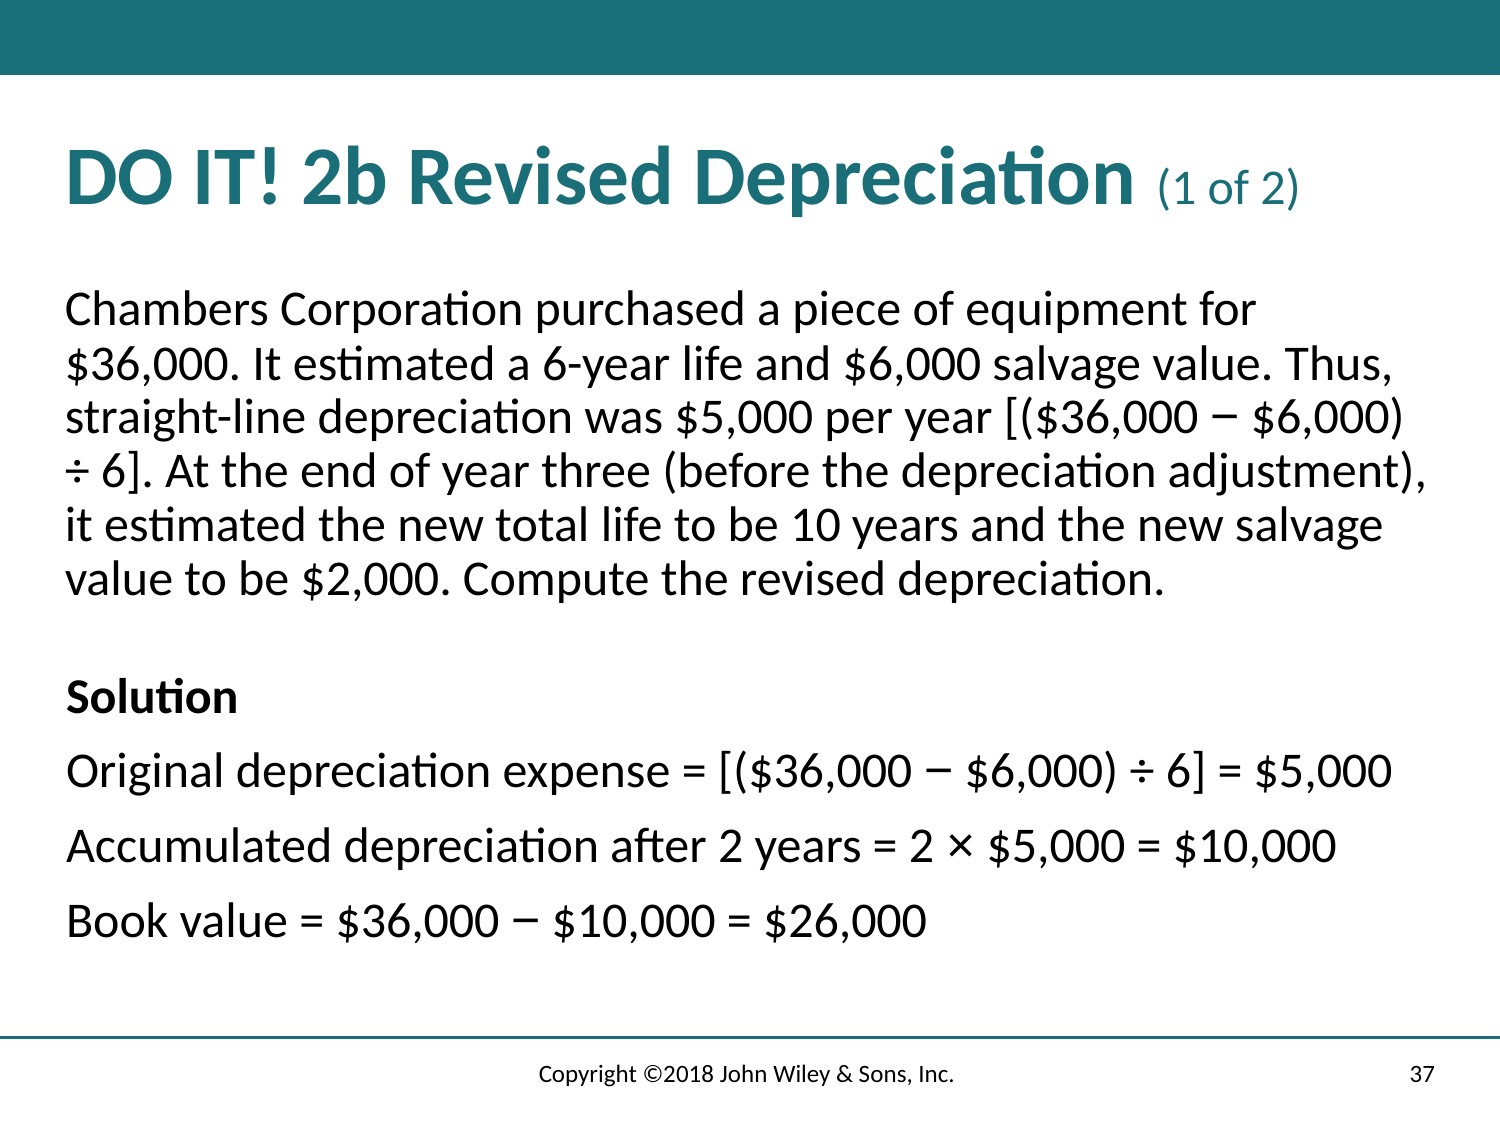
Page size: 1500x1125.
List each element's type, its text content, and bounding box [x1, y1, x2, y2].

footer Copyright ©2018 John Wiley & Sons, Inc. [496, 1042, 1004, 1103]
slide_number 37 [1059, 1042, 1450, 1103]
title DO IT! 2b Revised Depreciation (1 of 2) [50, 125, 1450, 238]
list Solution Original depreciation expense = [($36,000 − $6,000) ÷ 6] = $5,000 Accumulated depreciation after 2 years = 2 × $5,000 = $10,000 Book value = $36,000 − $10,000 = $26,000 [51, 662, 1452, 963]
list Chambers Corporation purchased a piece of equipment for $36,000. It estimated a 6-year life and $6,000 salvage value. Thus, straight-line depreciation was $5,000 per year [($36,000 − $6,000) ÷ 6]. At the end of year three (before the depreciation adjustment), it estimated the new total life to be 10 years and the new salvage value to be $2,000. Compute the revised depreciation. [50, 275, 1450, 638]
